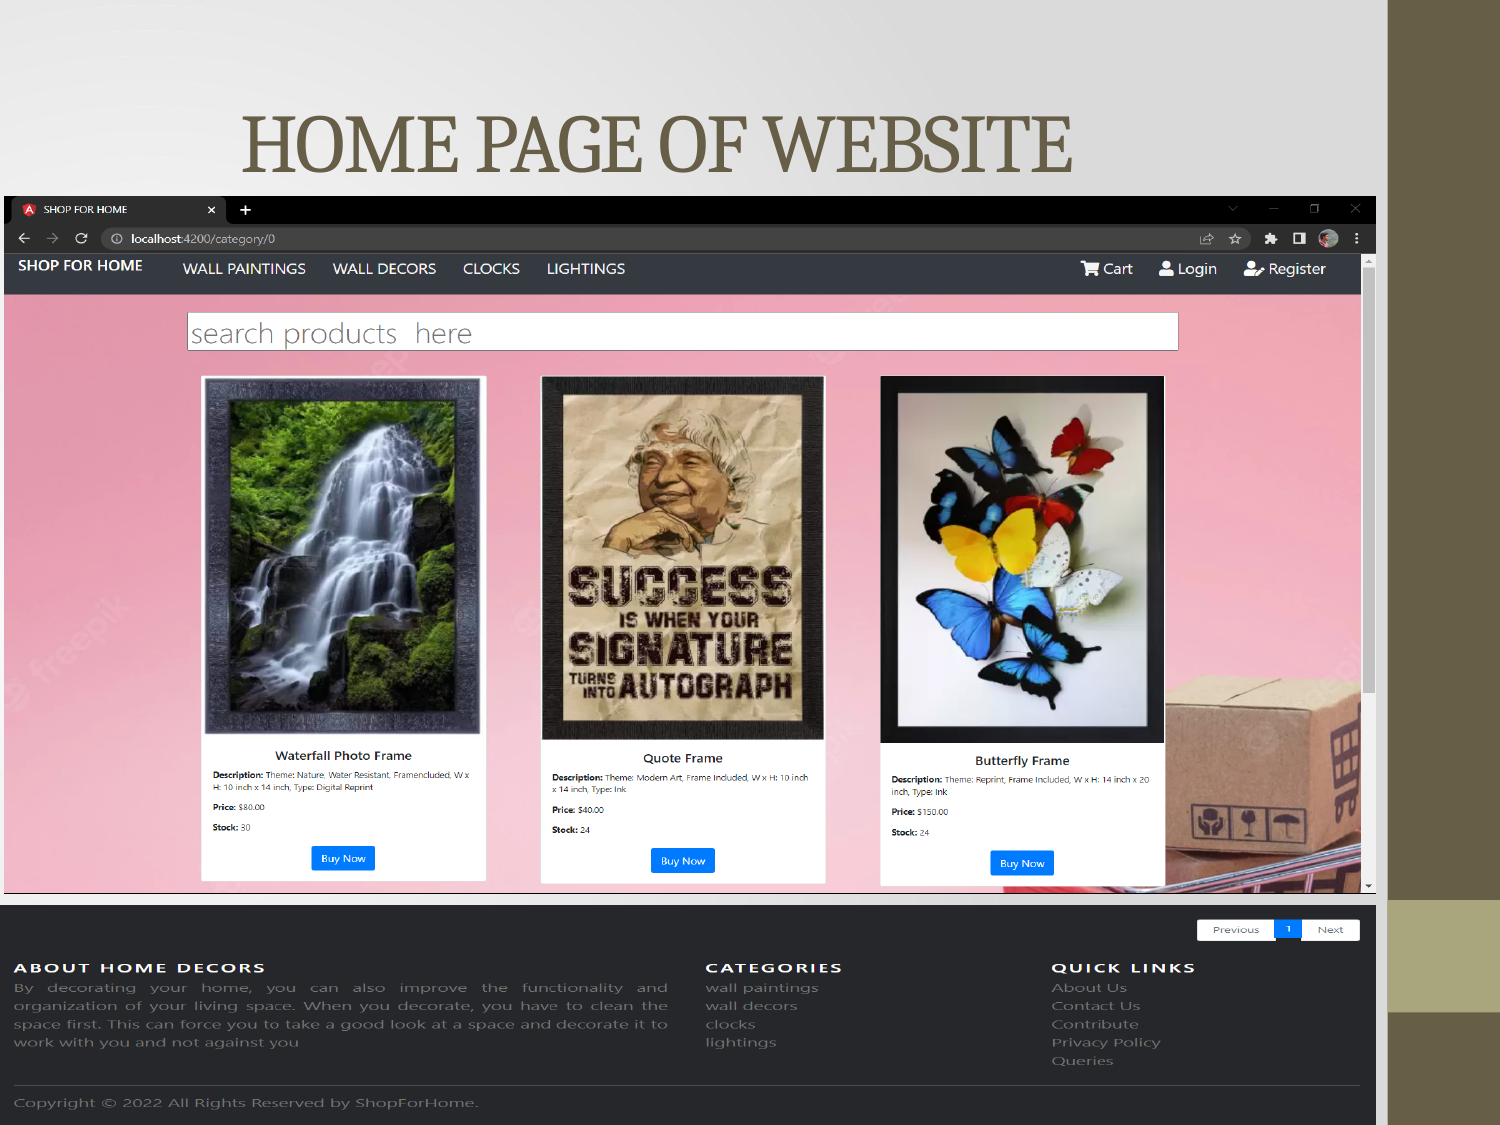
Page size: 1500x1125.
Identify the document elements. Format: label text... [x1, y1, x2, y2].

title HOME PAGE OF WEBSITE [75, 45, 1325, 188]
picture [0, 904, 1377, 1125]
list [3, 195, 1377, 894]
